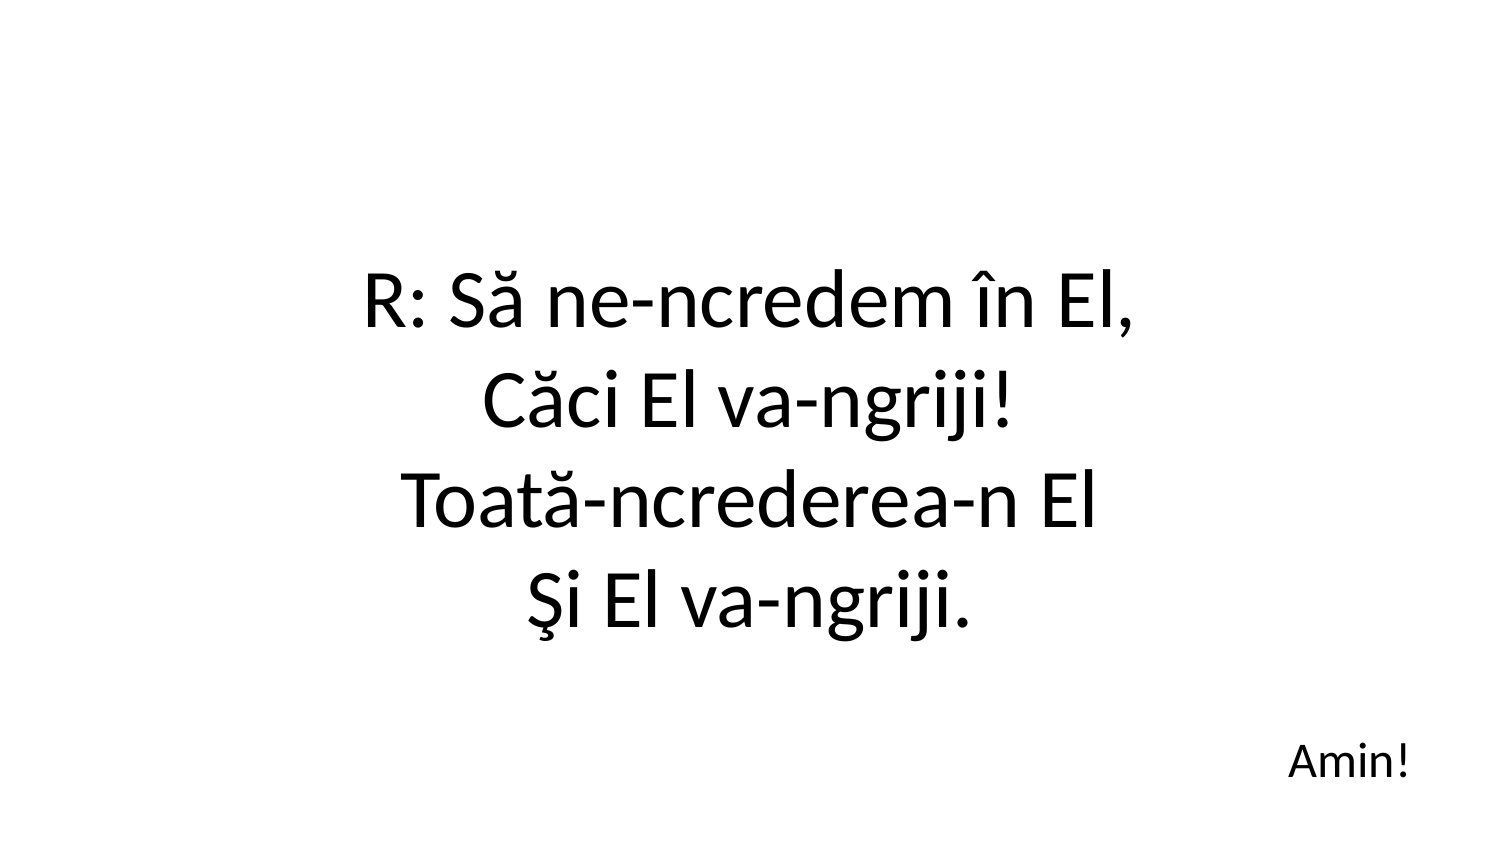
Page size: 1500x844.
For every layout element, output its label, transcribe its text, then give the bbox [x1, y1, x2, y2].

text_box R: Să ne-ncredem în El, Căci El va-ngriji! Toată-ncrederea-n El Şi El va-ngriji. [347, 192, 1153, 652]
text_box Amin! [1273, 674, 1427, 795]
